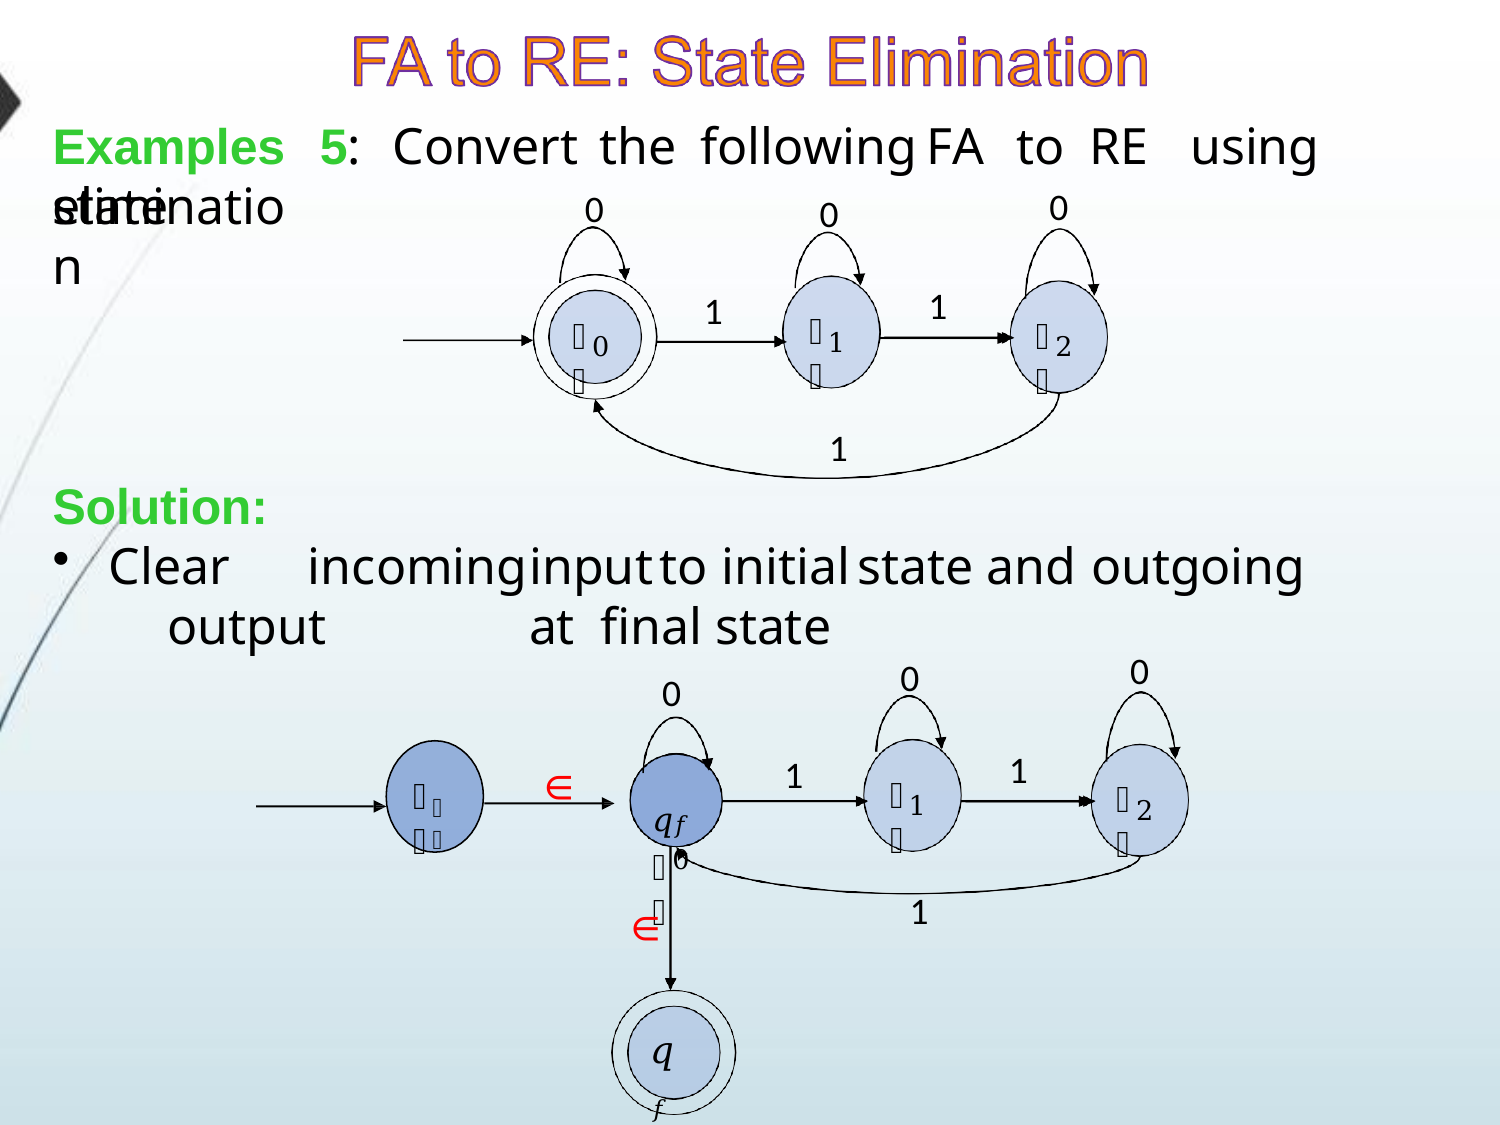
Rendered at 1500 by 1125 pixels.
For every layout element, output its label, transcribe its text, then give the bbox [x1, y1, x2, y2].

picture [0, 35, 1500, 1125]
text_box elimination [50, 172, 294, 295]
title Examples 5: Convert the following FA to RE using state [50, 112, 1450, 303]
text_box 0 [898, 651, 922, 689]
text_box 0 [817, 188, 841, 224]
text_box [385, 739, 615, 854]
text_box 0 [1047, 180, 1071, 224]
text_box 0 [582, 182, 606, 224]
text_box Solution: Clear incoming input to initial state and outgoing output at final state [50, 472, 1450, 655]
text_box [256, 800, 380, 813]
text_box 0 [660, 666, 684, 689]
text_box 0 [1127, 644, 1152, 689]
